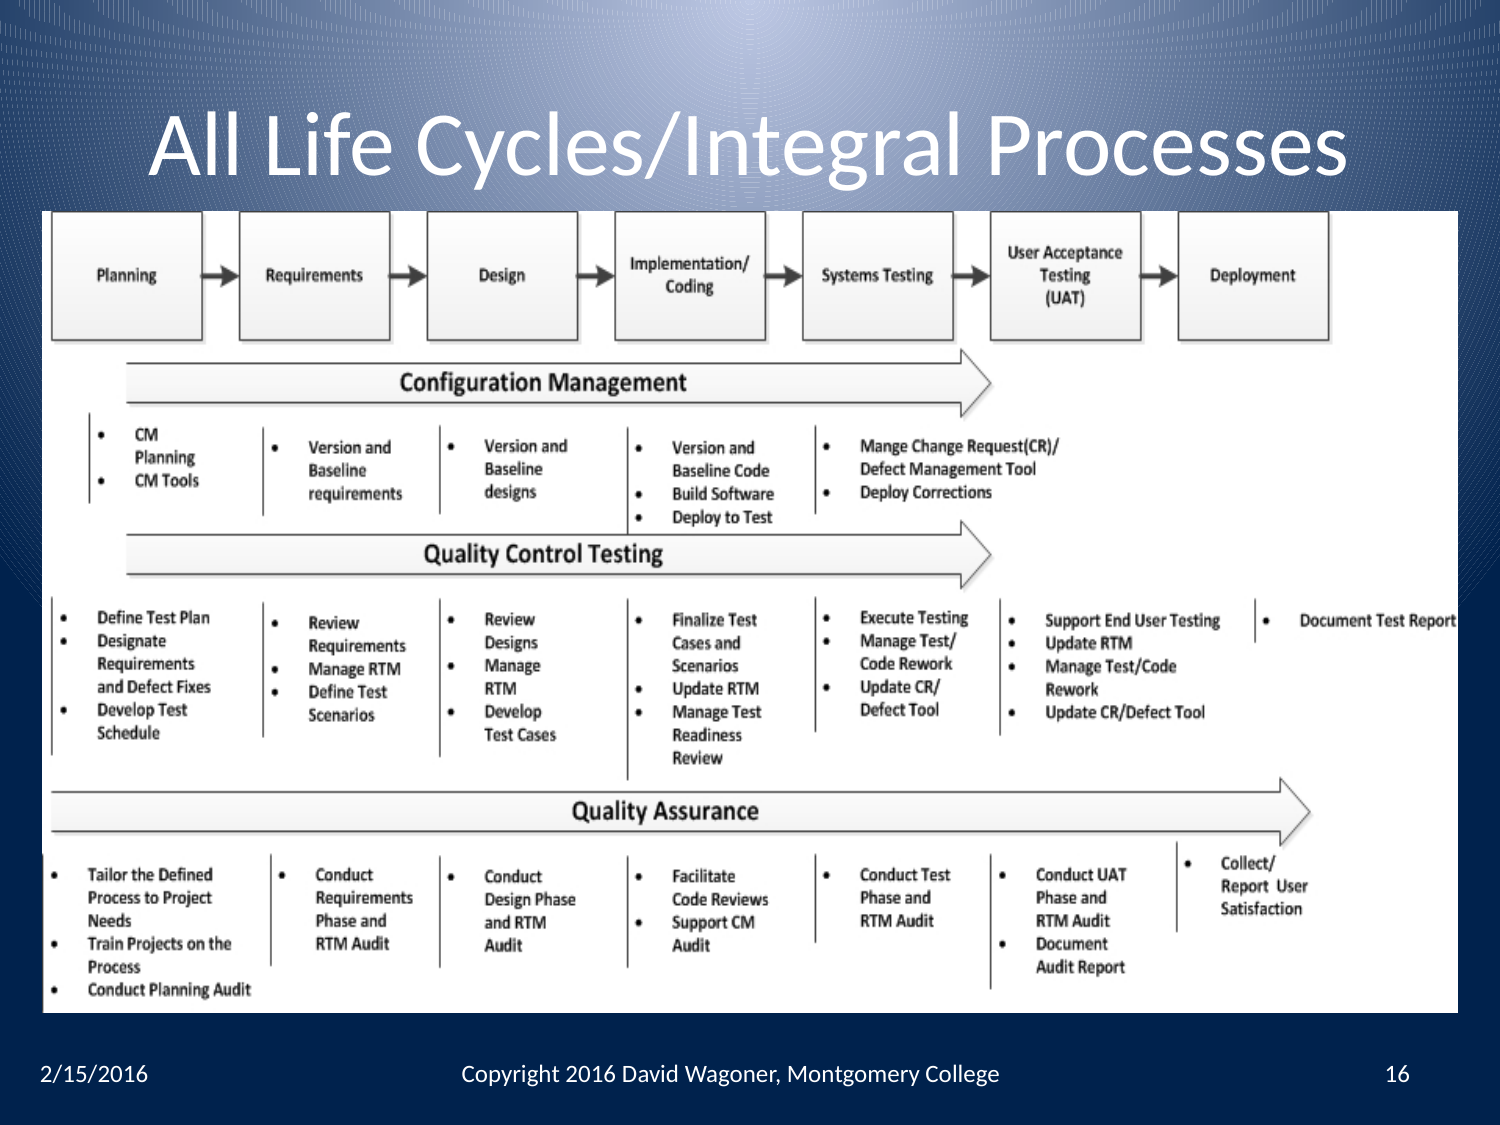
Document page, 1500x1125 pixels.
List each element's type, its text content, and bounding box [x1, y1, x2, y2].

footer Copyright 2016 David Wagoner, Montgomery College [300, 1042, 1163, 1103]
title All Life Cycles/Integral Processes [75, 45, 1425, 210]
picture [42, 211, 1458, 1013]
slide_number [24, 1042, 250, 1103]
slide_number 16 [1337, 1042, 1425, 1103]
